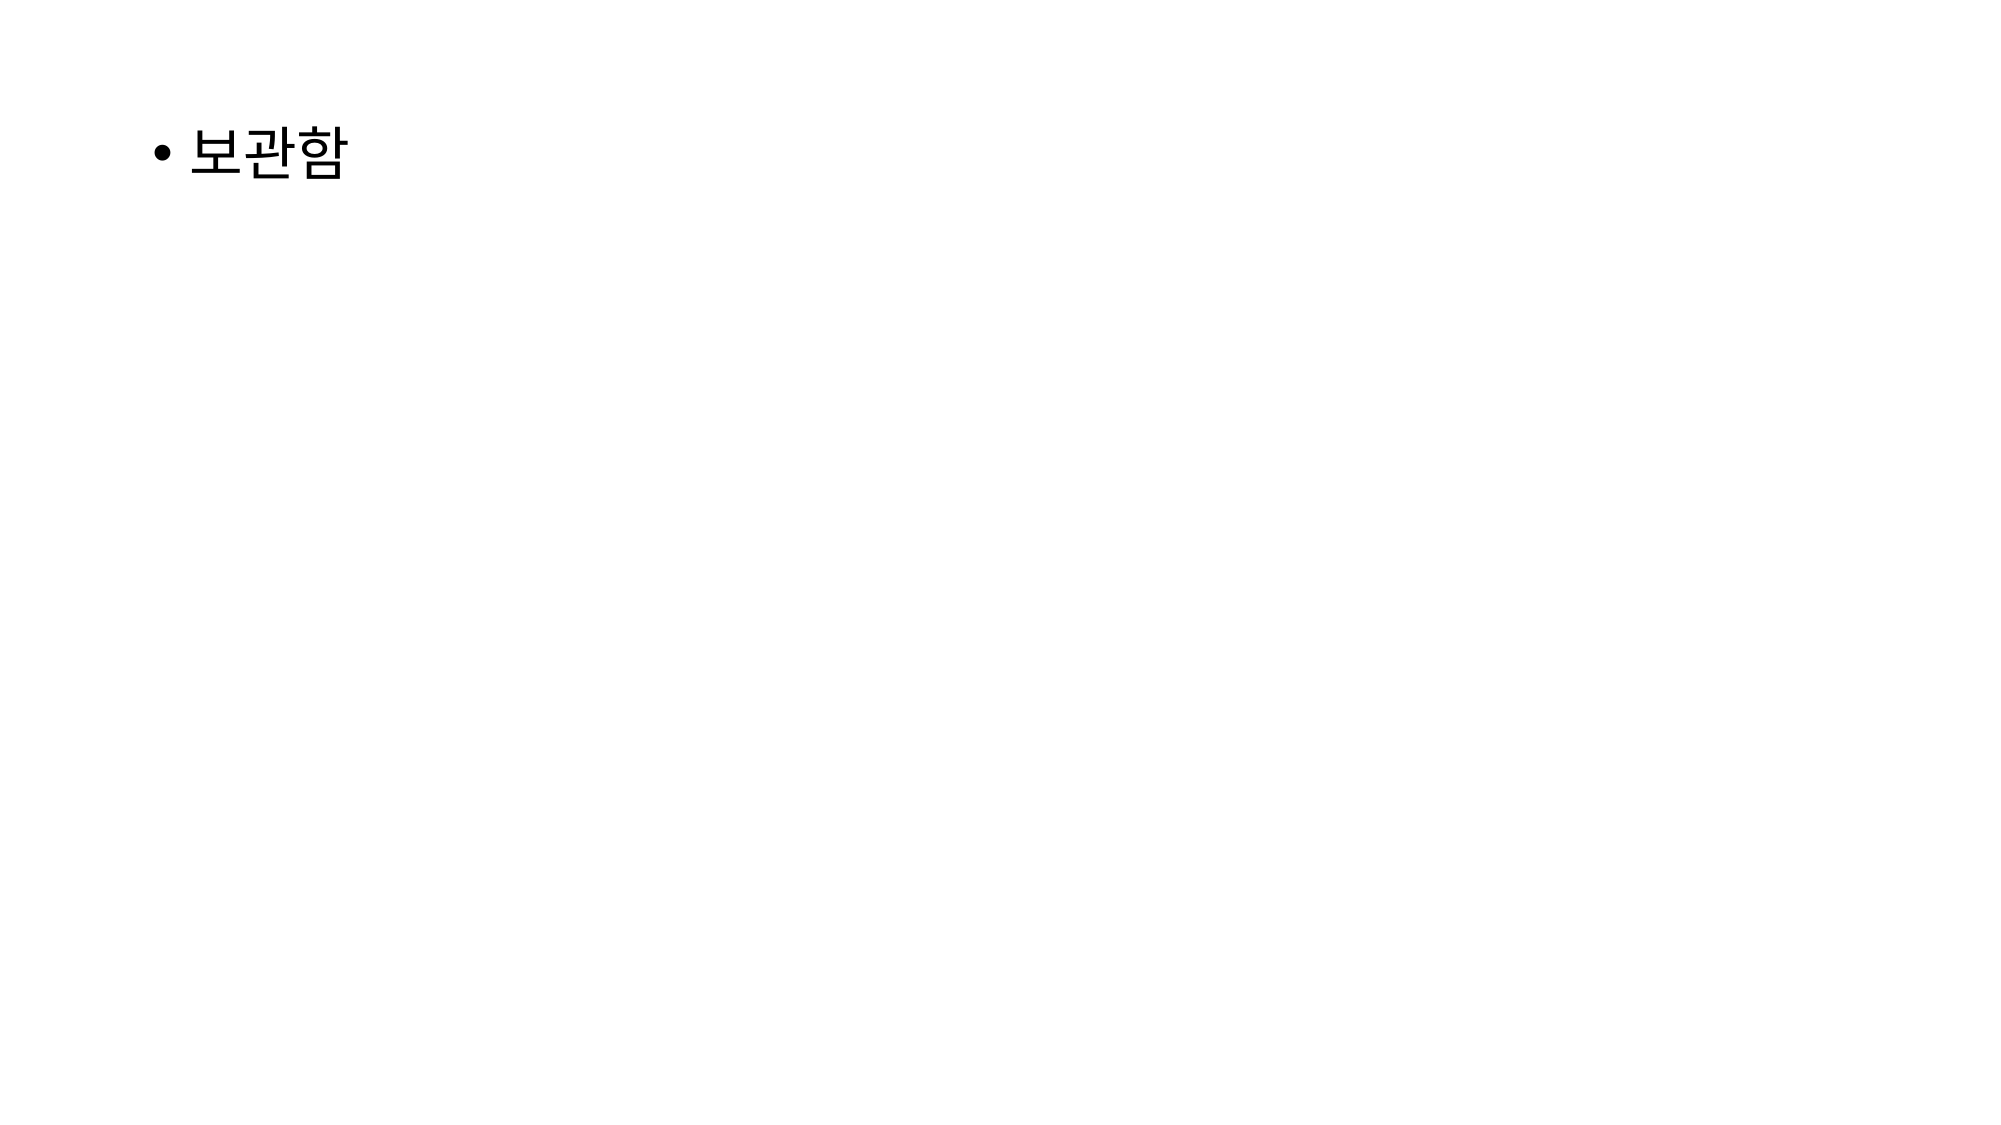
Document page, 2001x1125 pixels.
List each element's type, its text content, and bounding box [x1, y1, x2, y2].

list 보관함 [137, 117, 1863, 1014]
